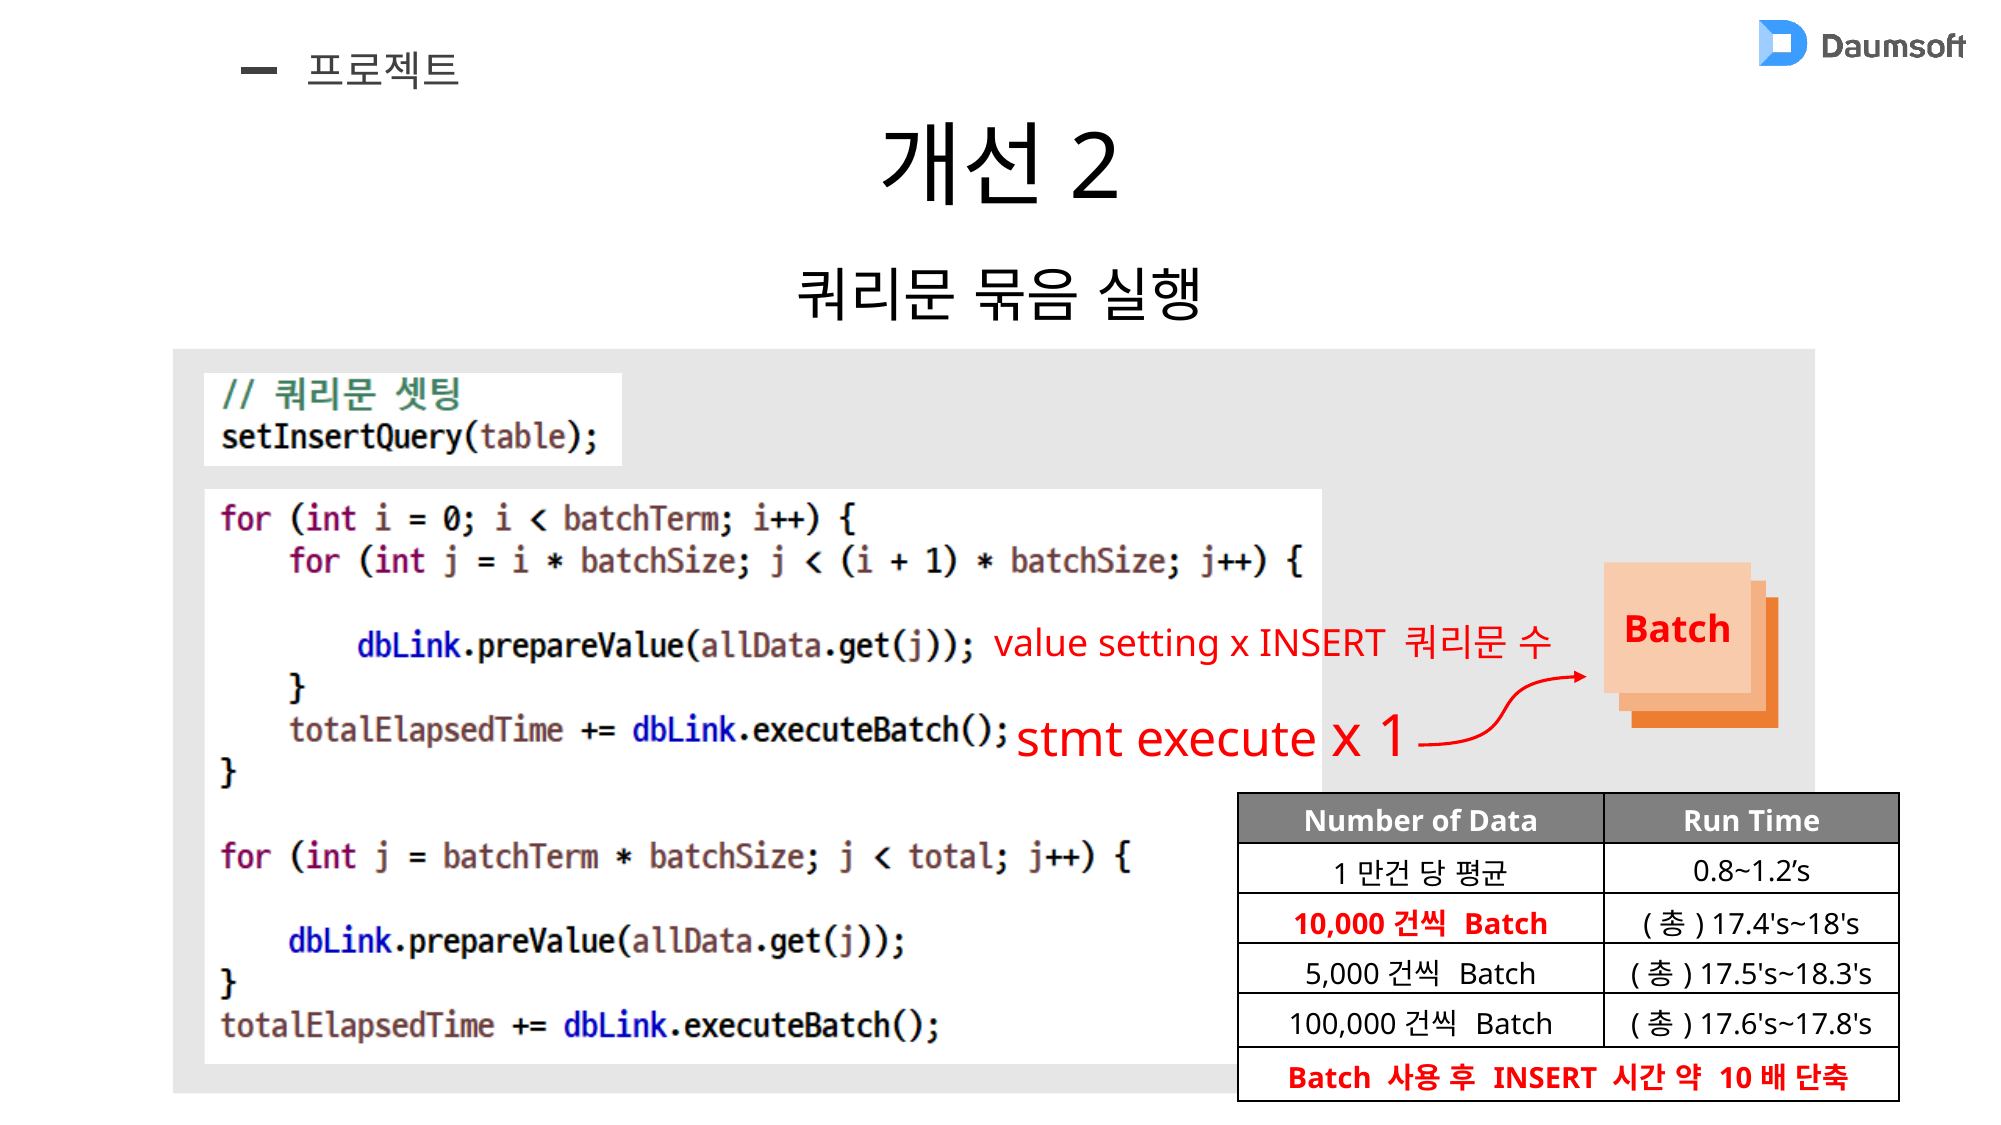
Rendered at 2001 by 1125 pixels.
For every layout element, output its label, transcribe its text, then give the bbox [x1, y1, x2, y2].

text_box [1604, 562, 1779, 729]
table_cell Batch 사용 후 INSERT 시간 약 10배 단축 [1239, 1048, 1898, 1100]
table_cell 5,000건씩 Batch [1322, 944, 1603, 992]
picture [204, 373, 622, 466]
table_cell (총) 17.5's~18.3's [1605, 944, 1898, 992]
table_cell 0.8~1.2’s [1605, 844, 1898, 892]
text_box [1418, 676, 1587, 745]
list 쿼리문 묶음 실행 [137, 259, 1863, 379]
table_header Number of Data [1322, 794, 1603, 842]
table_cell 1만건 당 평균 [1322, 844, 1603, 892]
table_cell 10,000건씩 Batch [1322, 894, 1603, 942]
table_cell (총) 17.4's~18's [1605, 894, 1898, 942]
table_cell 100,000건씩 Batch [1322, 994, 1603, 1046]
picture [204, 489, 1322, 1064]
table_cell (총) 17.6's~17.8's [1605, 994, 1898, 1046]
text_box value setting x INSERT 쿼리문 수 stmt execute x 1 [1322, 611, 1779, 792]
table_header Run Time [1605, 794, 1898, 842]
text_box 프로젝트 [292, 37, 494, 103]
picture [1758, 20, 1966, 66]
text_box . . . . . pstmt.executeUpdate(); [172, 379, 1816, 1094]
title 개선2 [137, 59, 1863, 259]
